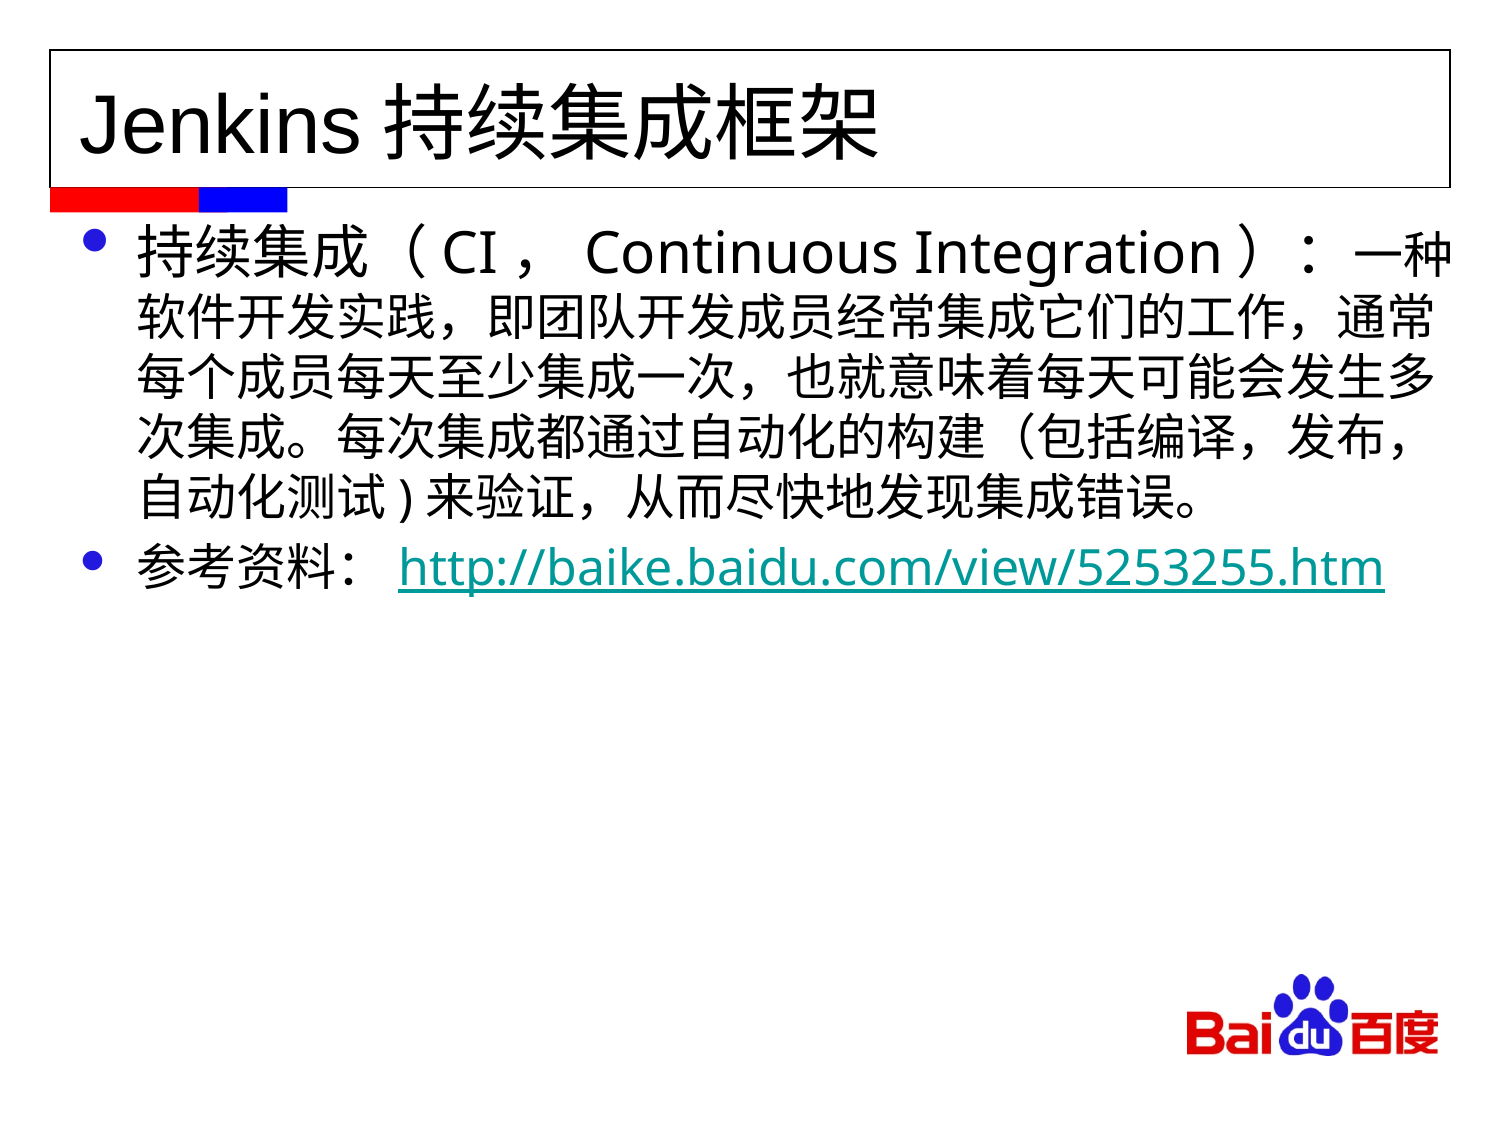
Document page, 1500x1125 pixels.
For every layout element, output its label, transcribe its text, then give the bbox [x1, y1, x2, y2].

list 持续集成（CI，Continuous Integration）：一种软件开发实践，即团队开发成员经常集成它们的工作，通常每个成员每天至少集成一次，也就意味着每天可能会发生多次集成。每次集成都通过自动化的构建（包括编译，发布，自动化测试)来验证，从而尽快地发现集成错误。 参考资料：http://baike.baidu.com/view/5253255.htm [64, 207, 1471, 1083]
text_box Jenkins持续集成框架 [64, 62, 1119, 178]
